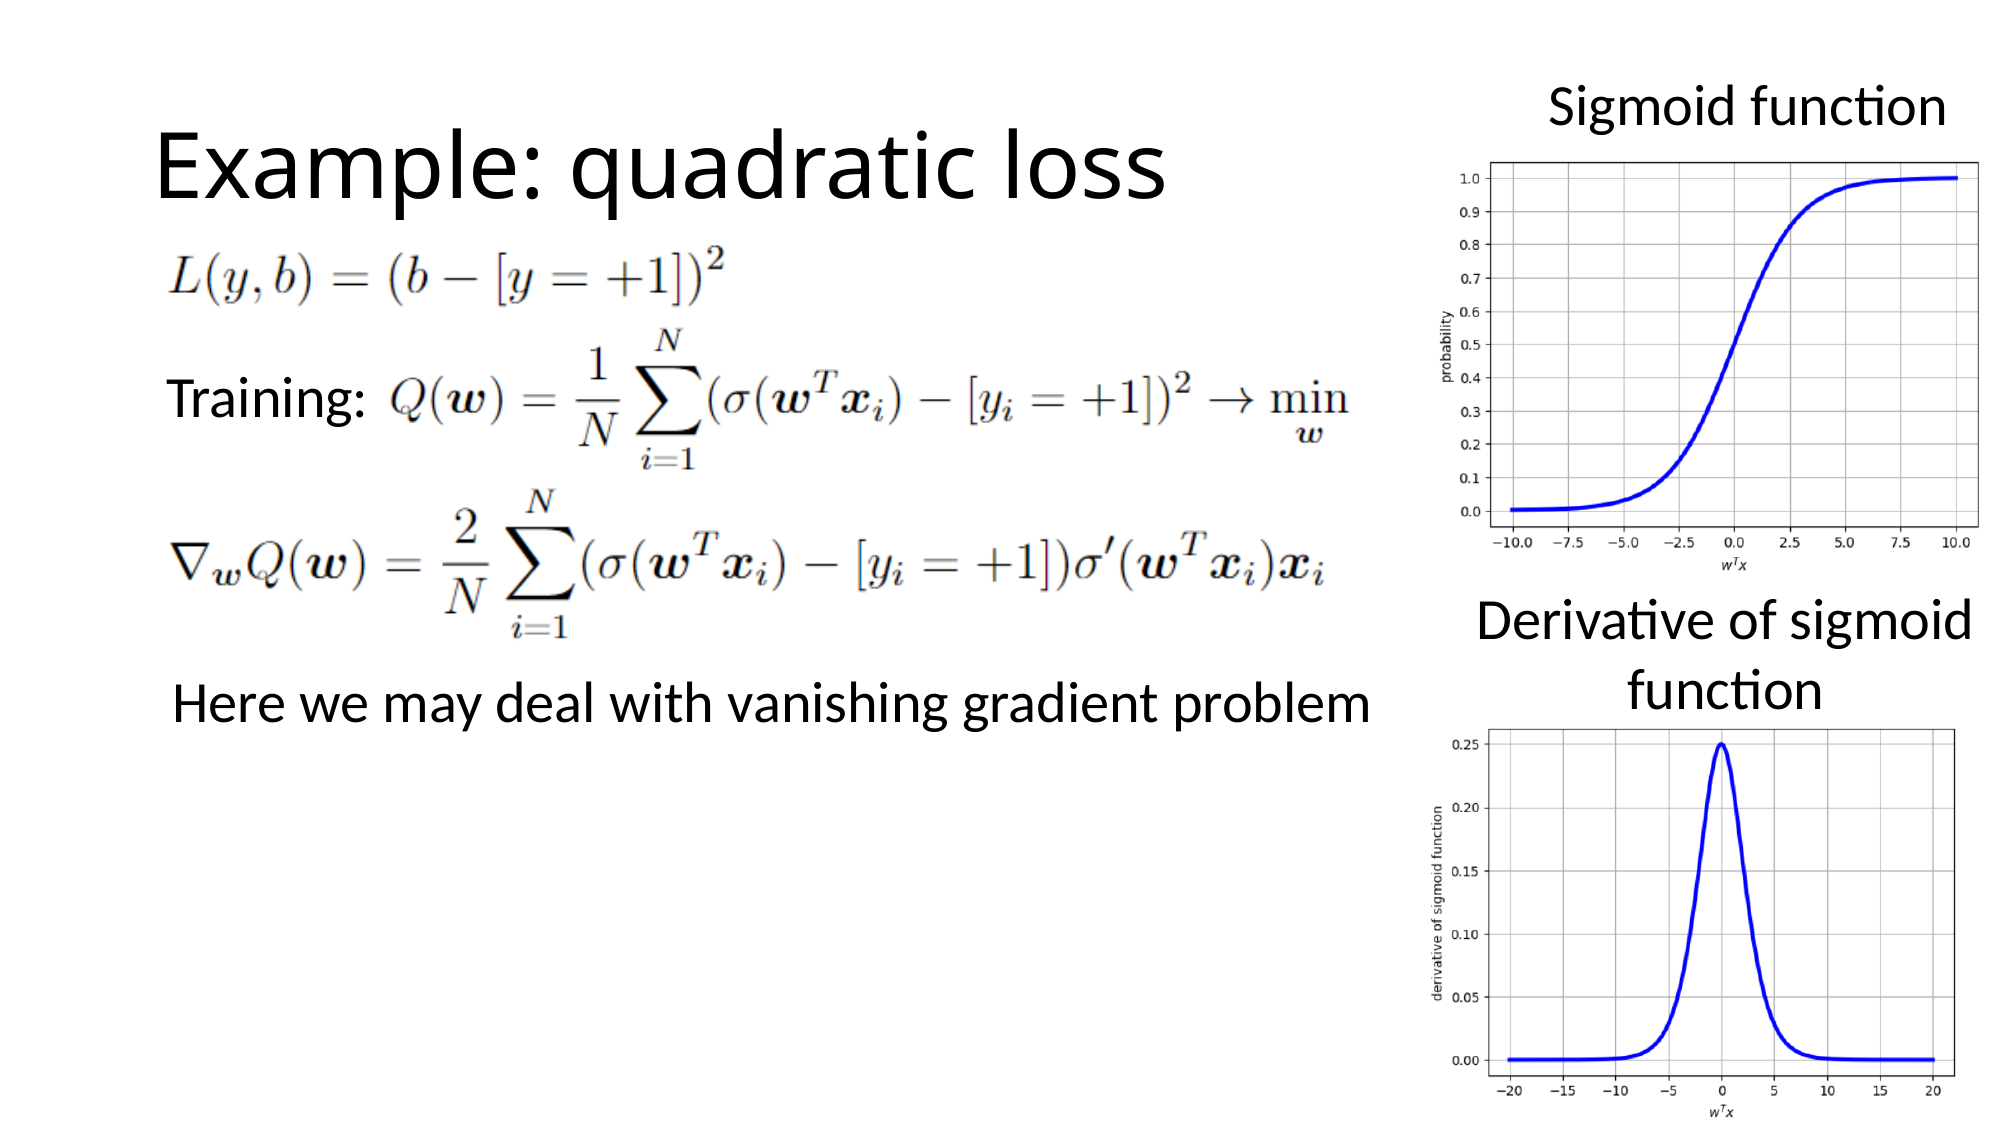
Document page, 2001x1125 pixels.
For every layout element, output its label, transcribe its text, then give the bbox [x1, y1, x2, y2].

picture [1428, 155, 1988, 576]
picture [156, 235, 737, 322]
title Example: quadratic loss [137, 59, 1863, 278]
text_box Training: [151, 352, 383, 437]
text_box Sigmoid function [1534, 59, 1963, 145]
text_box Derivative of sigmoid function [1445, 573, 2000, 729]
picture [164, 323, 1360, 649]
text_box Here we may deal with vanishing gradient problem [157, 657, 1388, 742]
picture [1424, 722, 1963, 1125]
